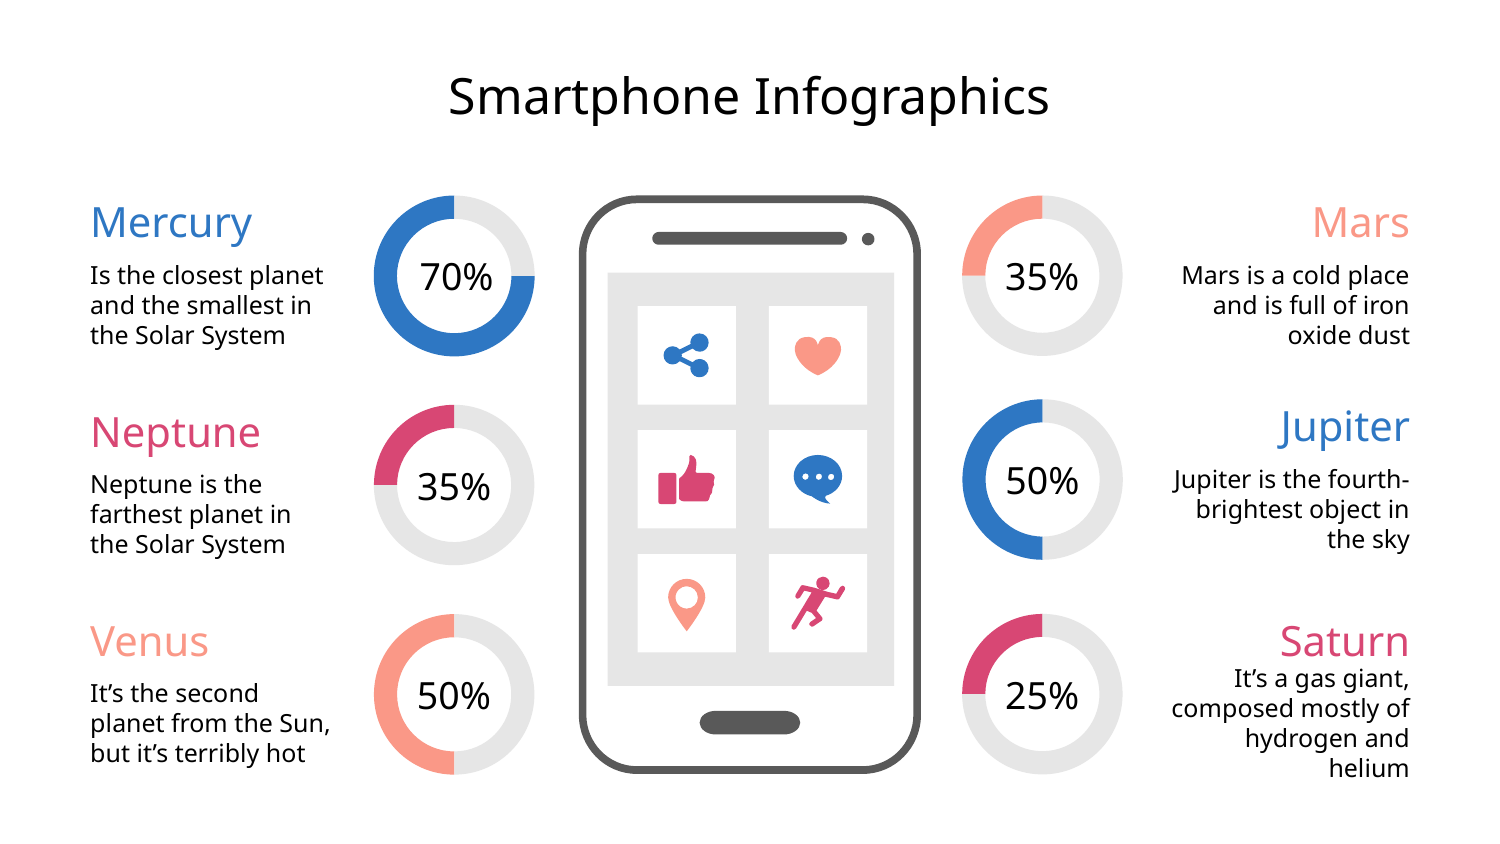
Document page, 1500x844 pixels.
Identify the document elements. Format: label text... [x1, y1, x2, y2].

title Smartphone Infographics [348, 63, 1152, 127]
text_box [658, 454, 716, 505]
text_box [74, 195, 1426, 787]
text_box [790, 576, 846, 630]
